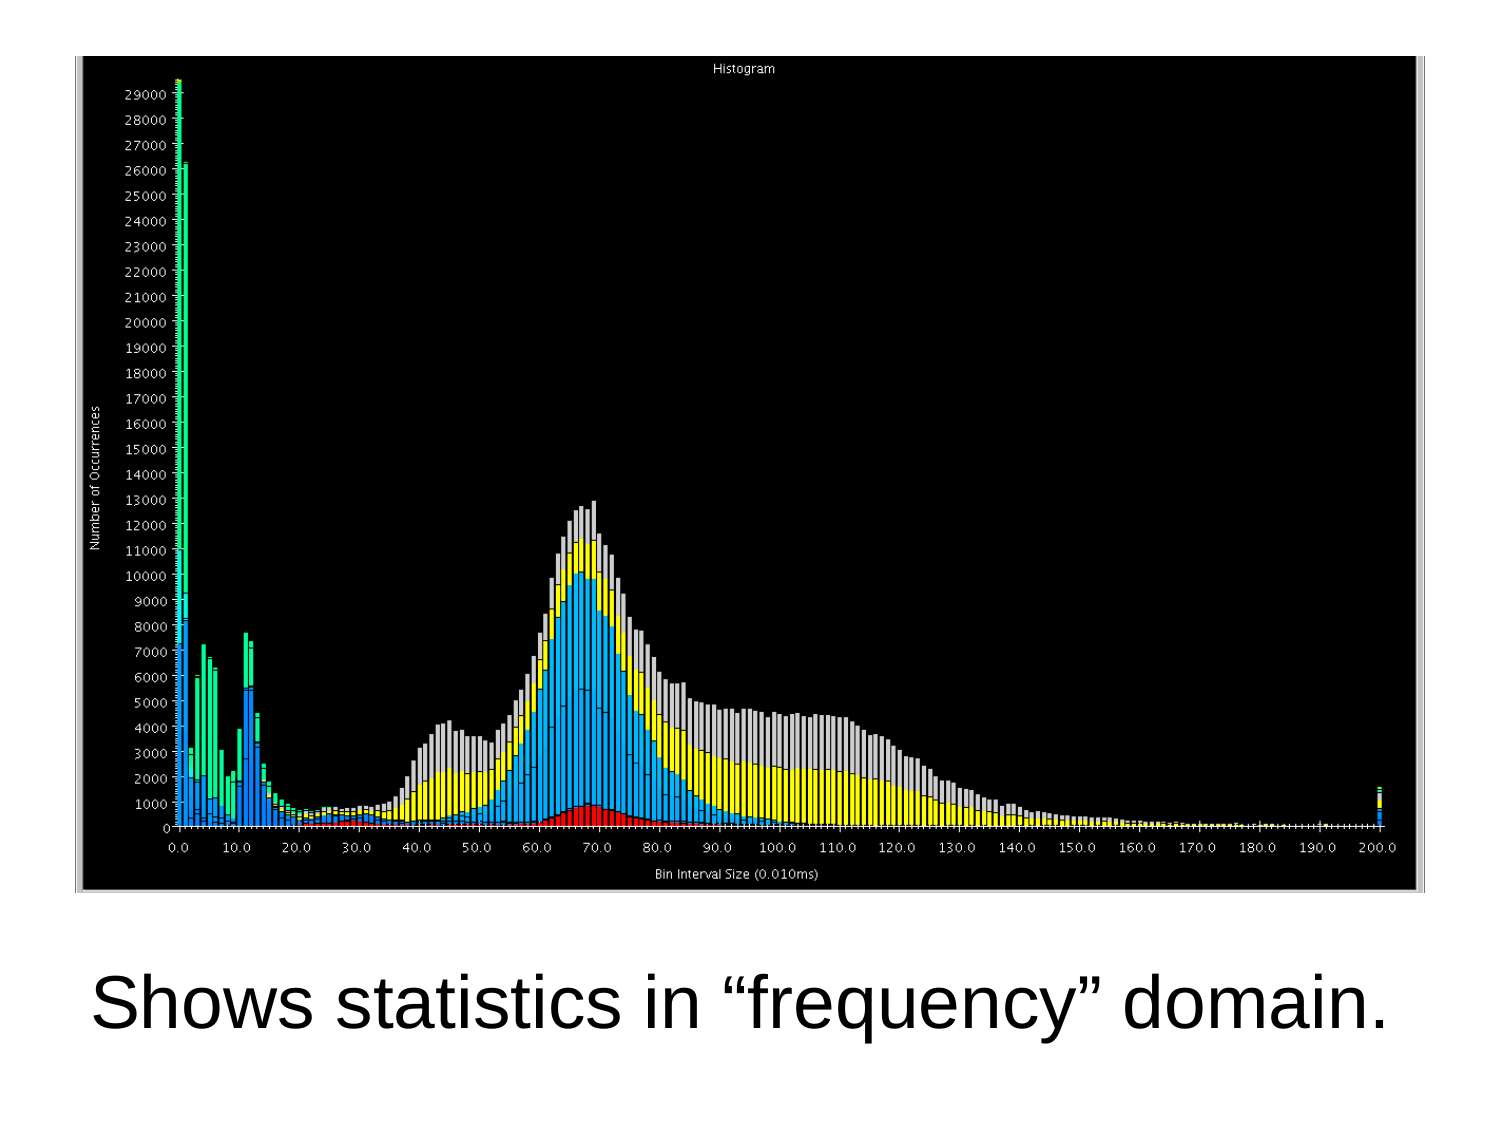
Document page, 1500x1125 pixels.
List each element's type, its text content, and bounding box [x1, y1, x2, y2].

picture [74, 56, 1426, 893]
list Shows statistics in “frequency” domain. [75, 938, 1425, 1035]
